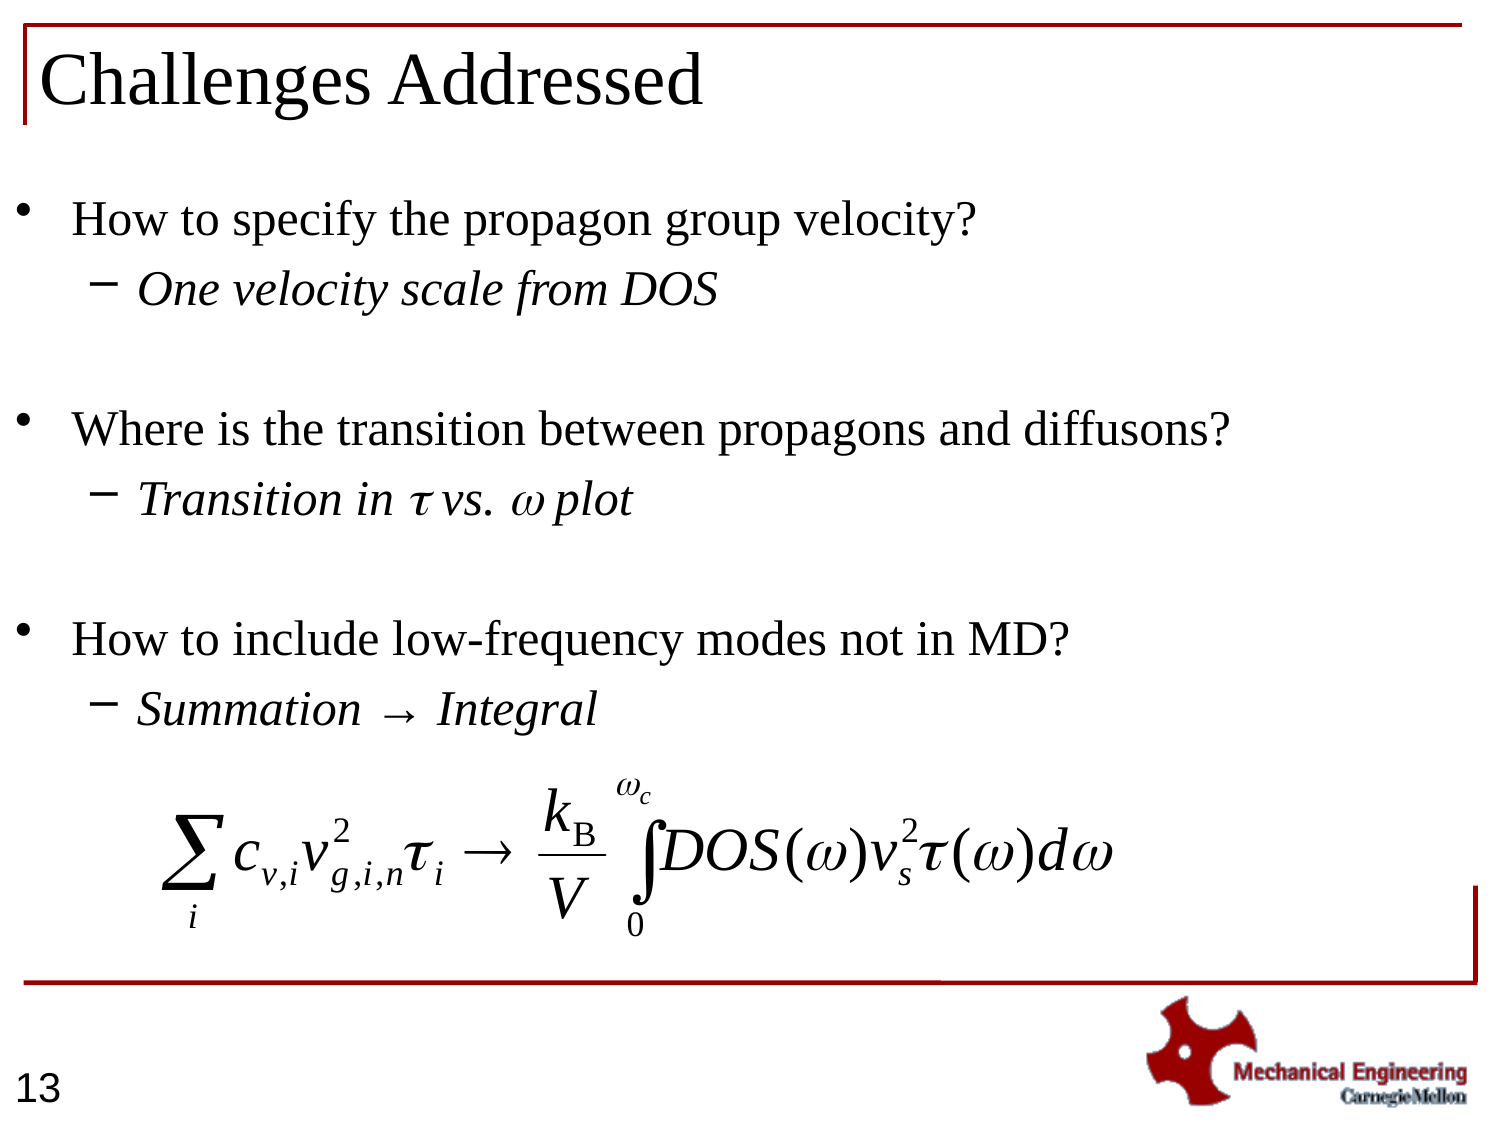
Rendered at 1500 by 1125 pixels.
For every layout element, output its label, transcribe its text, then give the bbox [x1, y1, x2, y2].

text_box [152, 757, 1124, 953]
picture [1120, 982, 1500, 1125]
list How to specify the propagon group velocity? One velocity scale from DOS Where is the transition between propagons and diffusons? Transition in t vs. w plot How to include low-frequency modes not in MD? Summation → Integral [0, 177, 1438, 406]
title Challenges Addressed [24, 24, 1463, 126]
